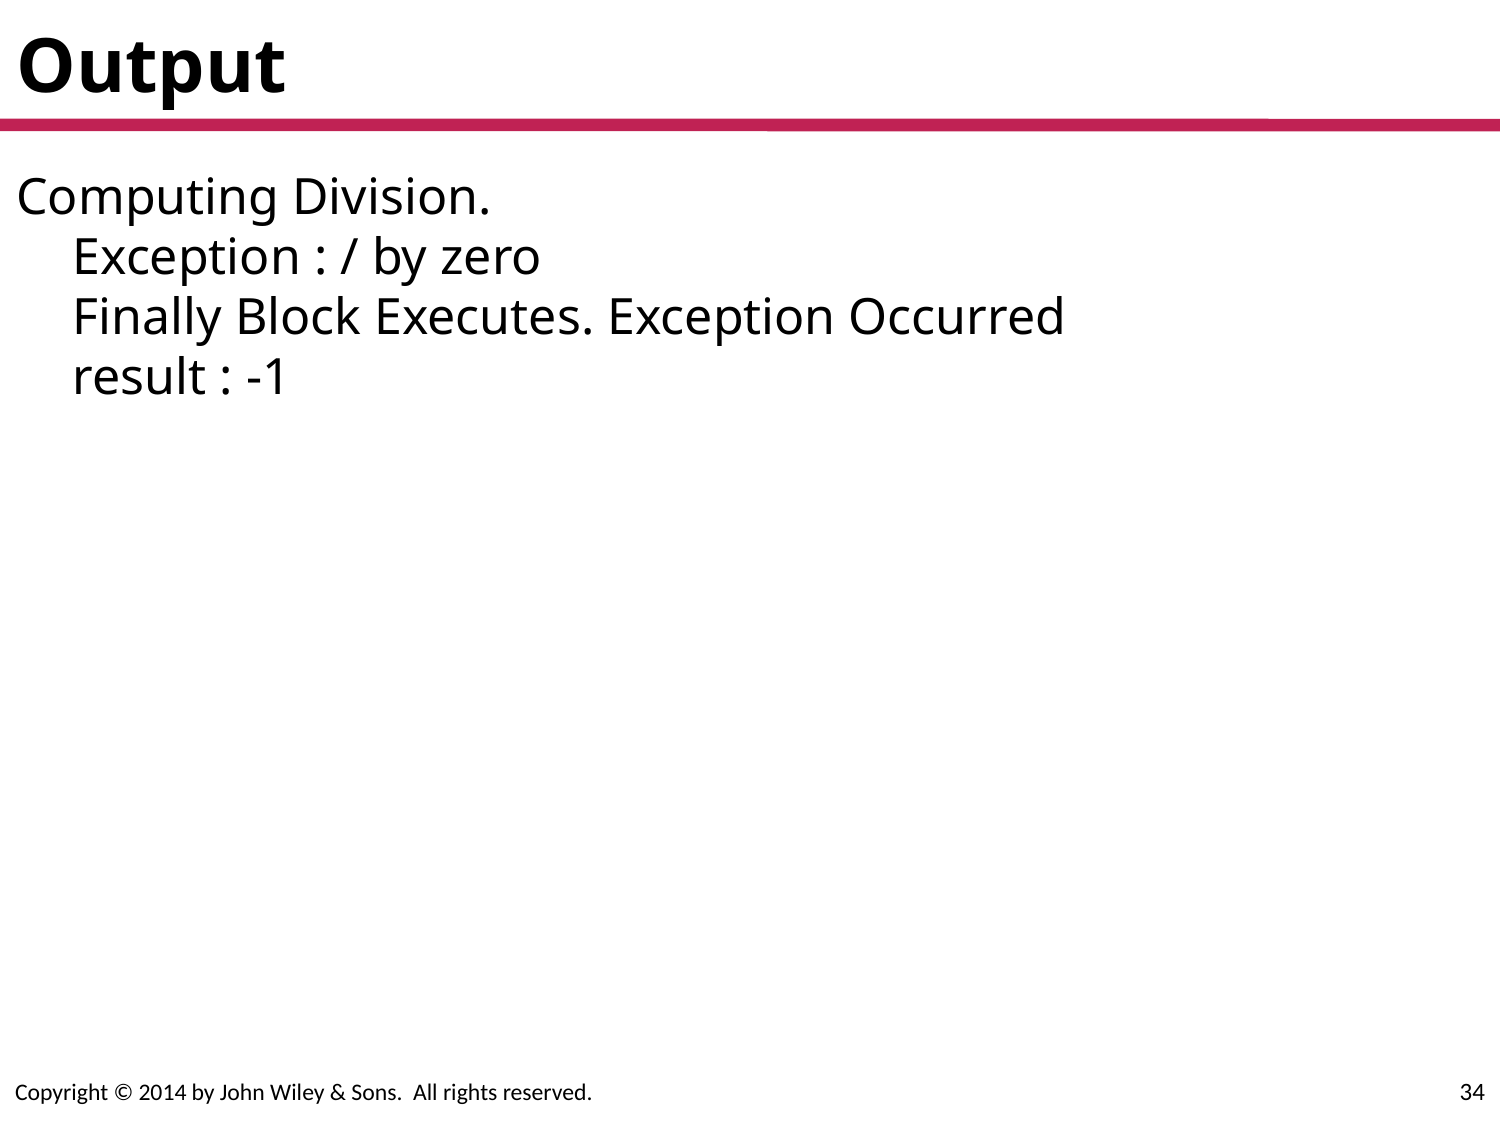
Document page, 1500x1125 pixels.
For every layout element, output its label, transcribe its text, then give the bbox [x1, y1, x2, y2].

title Output [1, 0, 1500, 125]
list Computing Division. Exception : / by zero Finally Block Executes. Exception Occurred result : -1 [1, 157, 1425, 1003]
